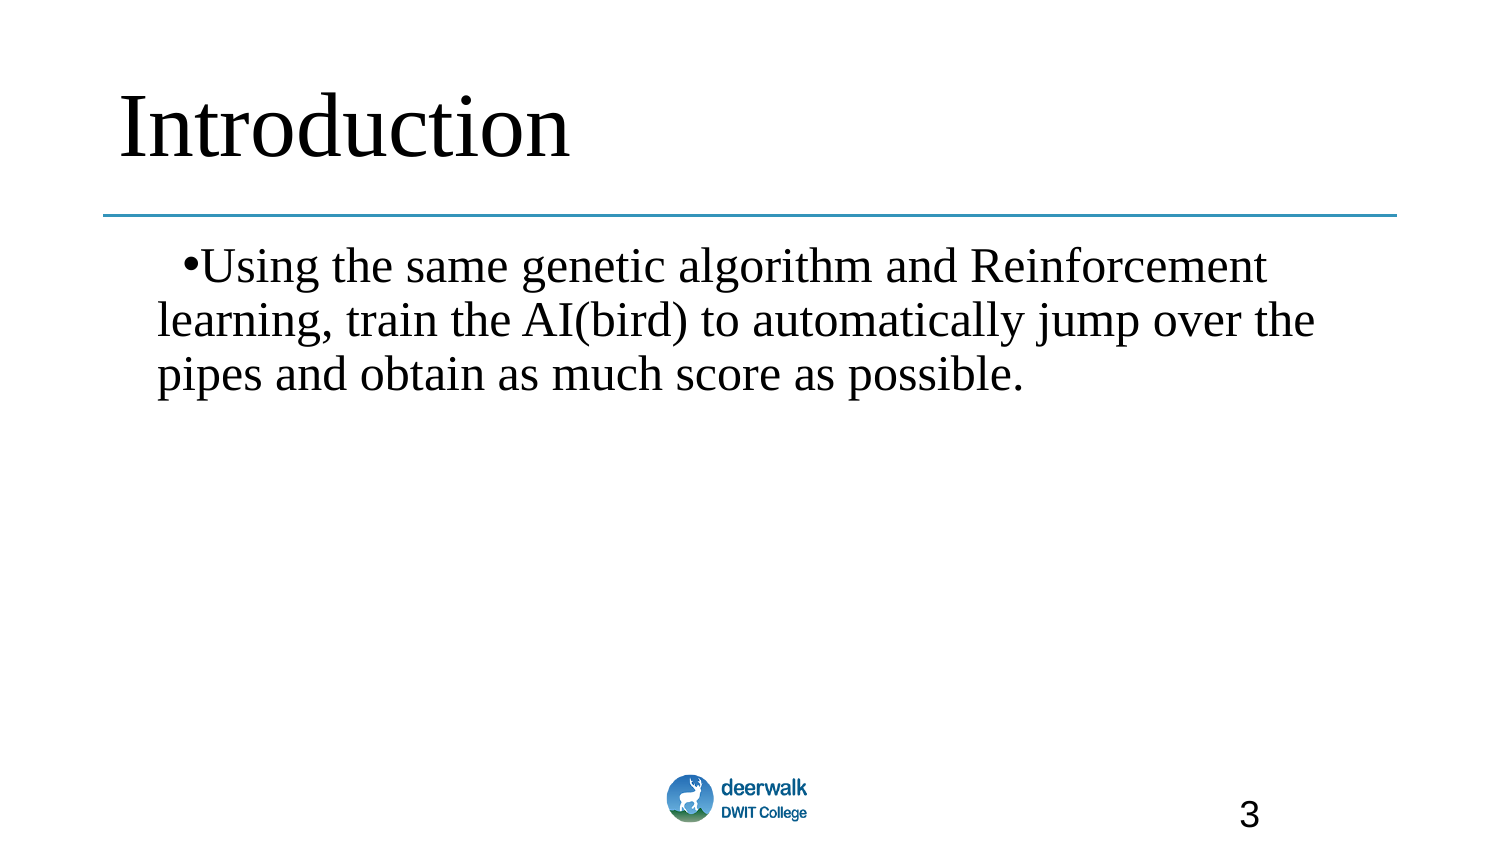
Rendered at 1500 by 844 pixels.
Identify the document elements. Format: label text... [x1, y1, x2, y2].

title Introduction [103, 44, 1397, 208]
slide_number 3 [1228, 783, 1313, 828]
list Using the same genetic algorithm and Reinforcement learning, train the AI(bird) to automatically jump over the pipes and obtain as much score as possible. [103, 224, 1397, 760]
picture [655, 760, 827, 840]
